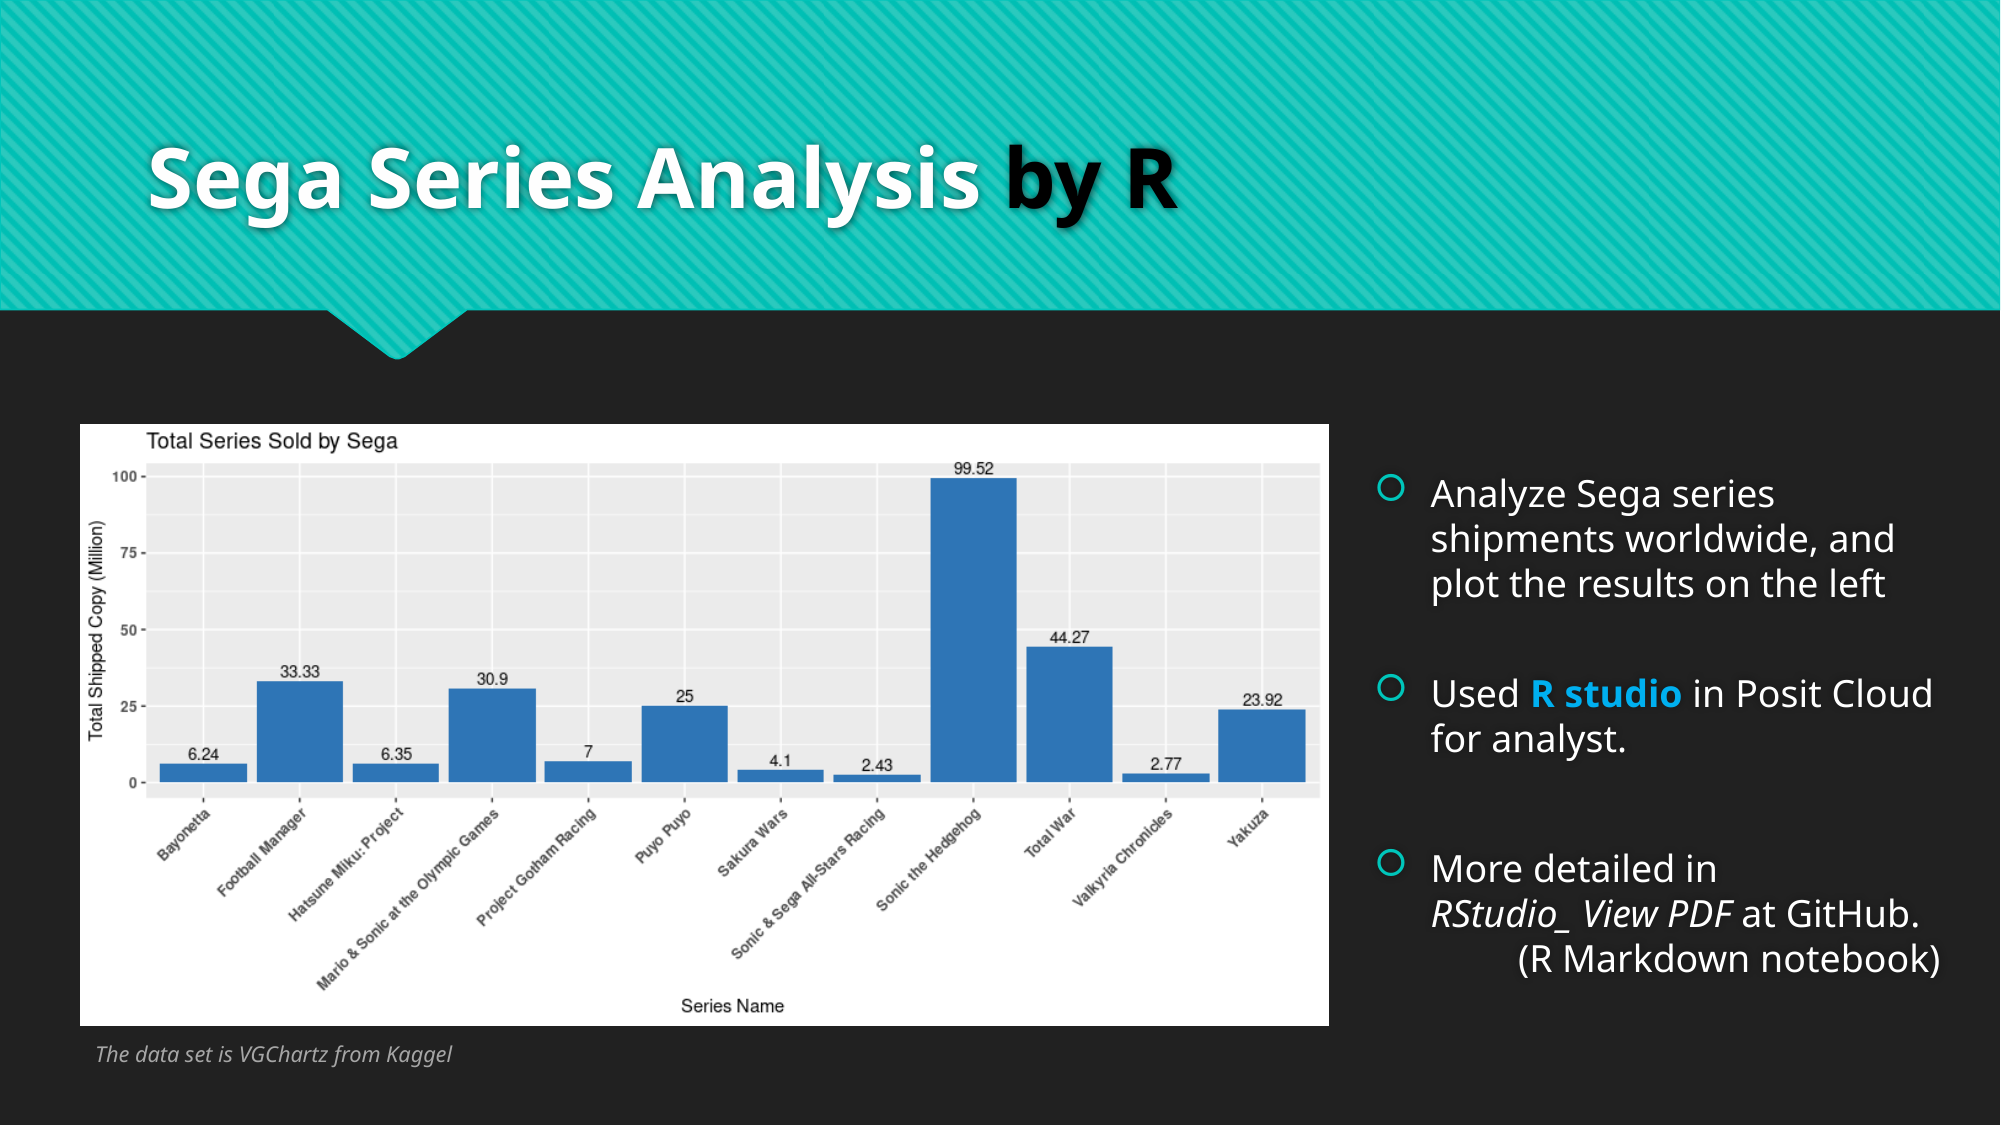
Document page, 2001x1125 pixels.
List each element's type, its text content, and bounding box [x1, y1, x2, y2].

text_box The data set is VGChartz from Kaggel [80, 1032, 721, 1074]
list Analyze Sega series shipments worldwide, and plot the results on the left Used R studio in Posit Cloud for analyst. More detailed in RStudio_ View PDF at GitHub. (R Markdown notebook) [1359, 431, 1980, 1020]
title Sega Series Analysis by R [132, 73, 1868, 233]
picture [80, 424, 1330, 1027]
